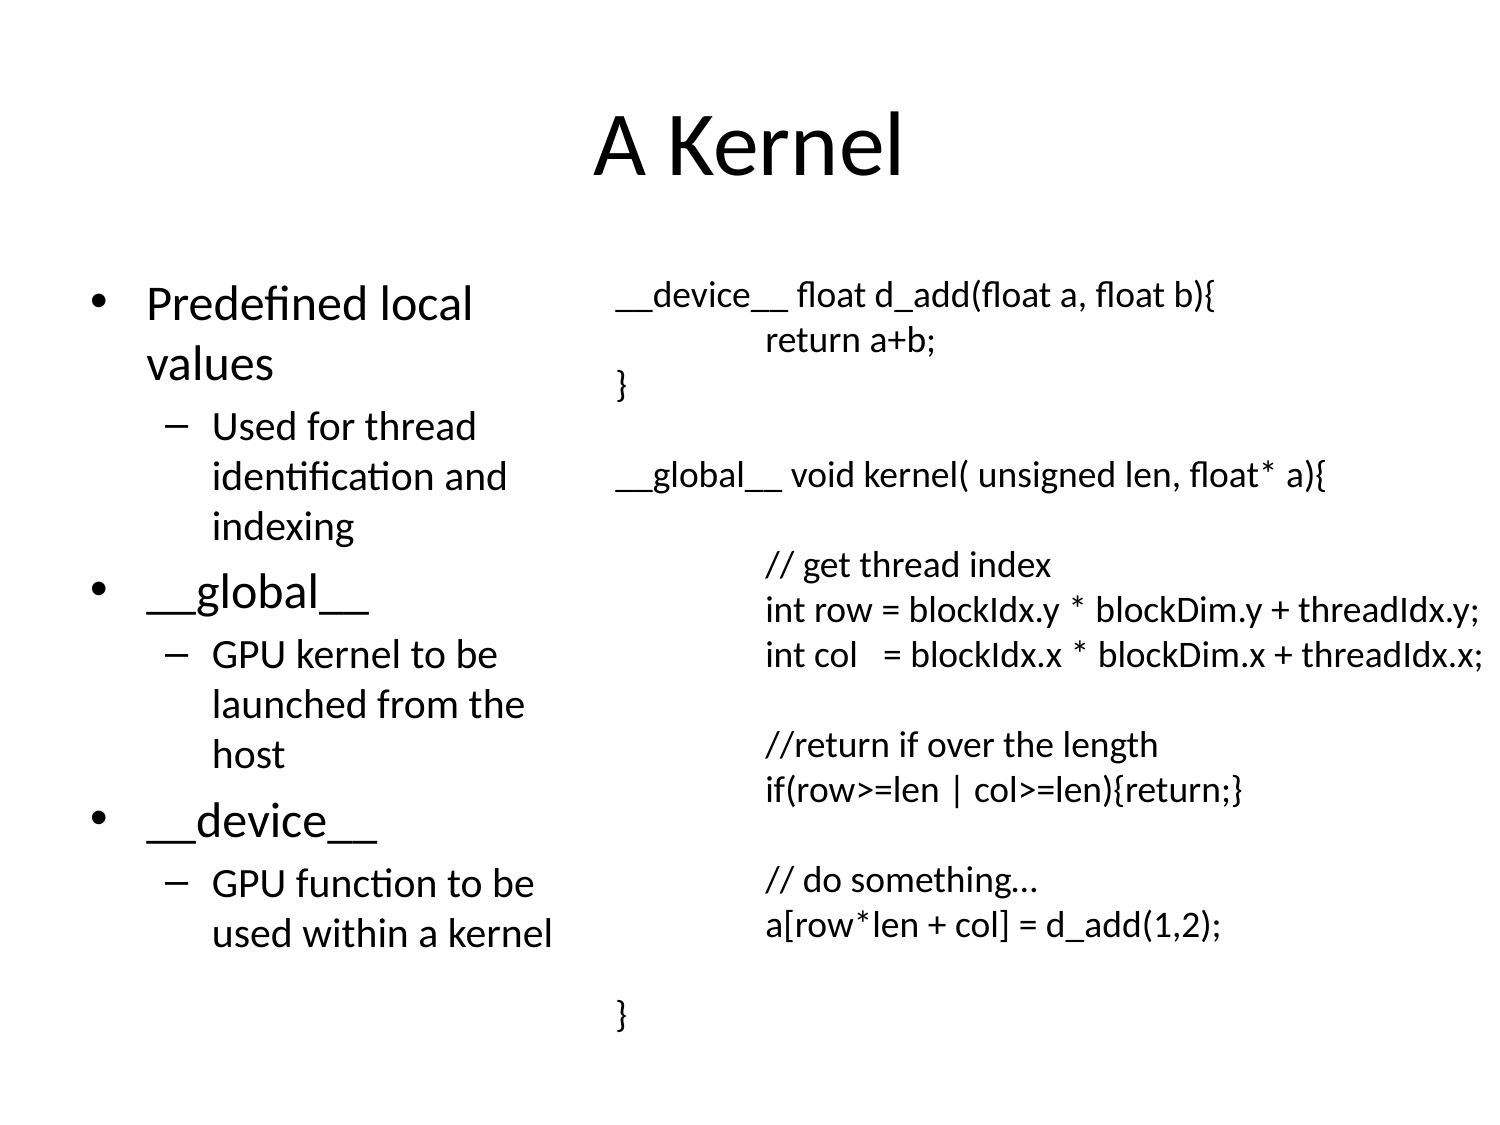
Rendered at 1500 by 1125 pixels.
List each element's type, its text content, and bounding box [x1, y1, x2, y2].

title A Kernel [75, 45, 1425, 233]
text_box __device__ float d_add(float a, float b){ return a+b; } __global__ void kernel( unsigned len, float* a){ // get thread index int row = blockIdx.y * blockDim.y + threadIdx.y; int col = blockIdx.x * blockDim.x + threadIdx.x; //return if over the length if(row>=len | col>=len){return;} // do something… a[row*len + col] = d_add(1,2); } [600, 262, 1500, 1043]
list Predefined local values Used for thread identification and indexing __global__ GPU kernel to be launched from the host __device__ GPU function to be used within a kernel [75, 262, 599, 1005]
